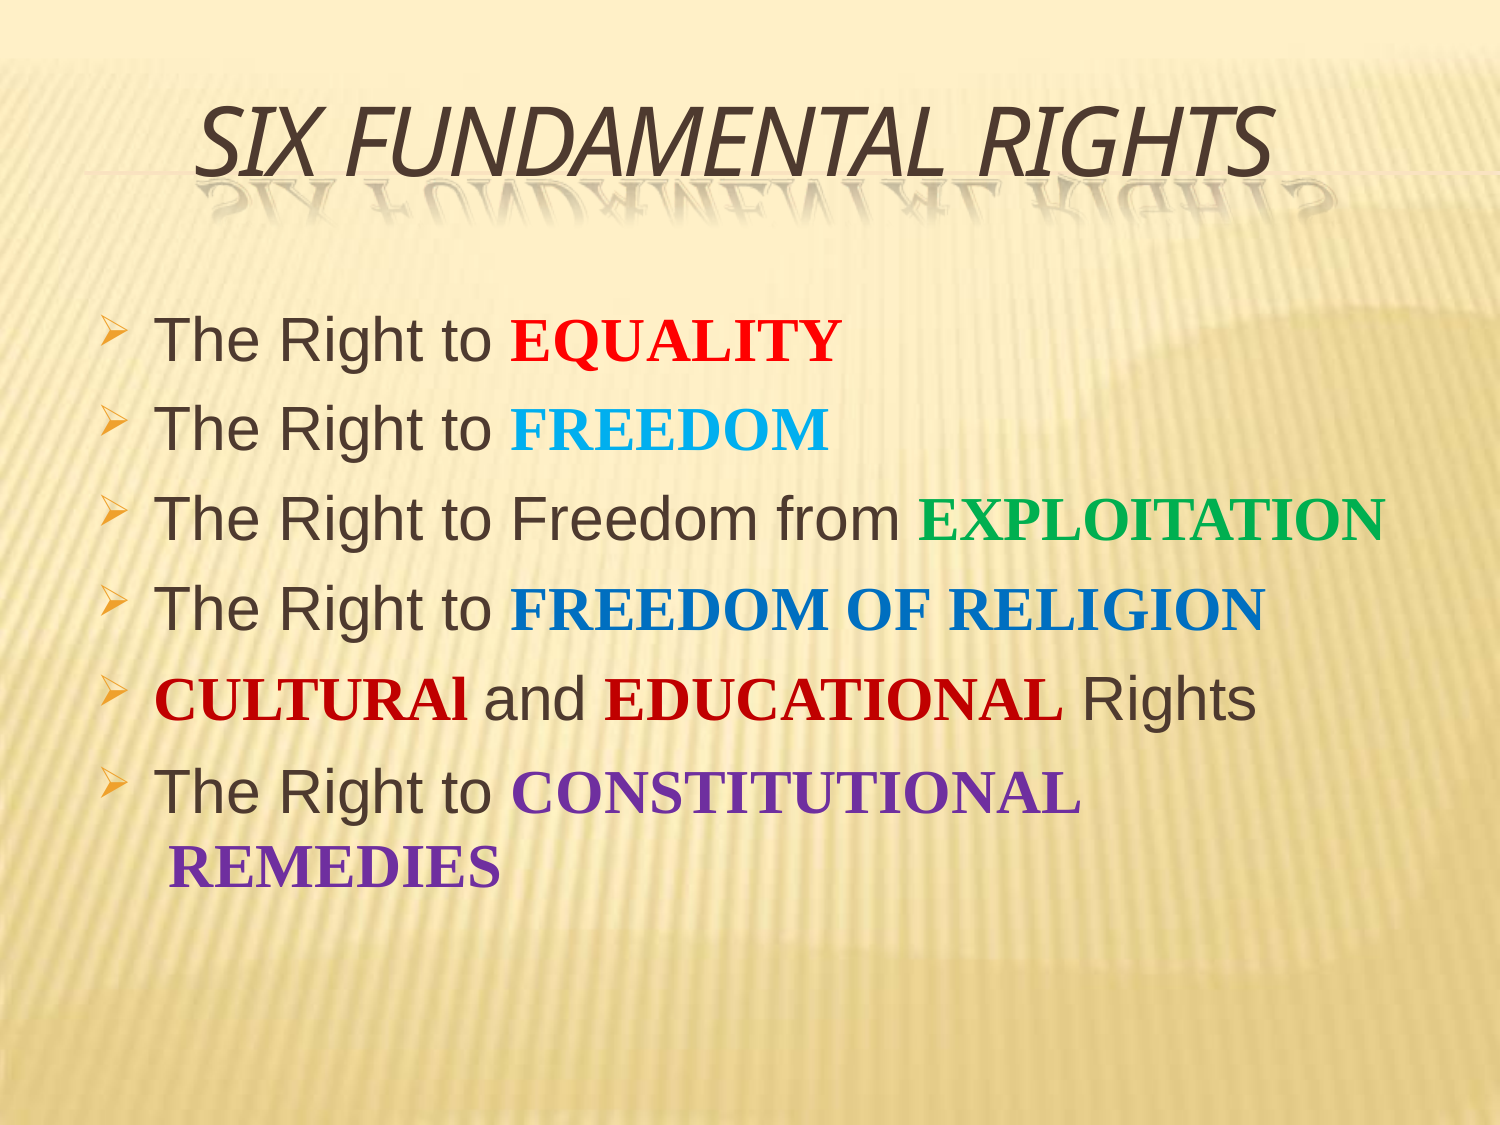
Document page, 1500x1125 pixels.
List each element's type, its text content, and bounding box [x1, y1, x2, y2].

picture [0, 0, 1500, 1125]
text_box [137, 157, 1388, 281]
text_box The Right to EQUALITY The Right to FREEDOM The Right to Freedom from EXPLOITATION The Right to FREEDOM OF RELIGION CULTURAl and EDUCATIONAL Rights The Right to CONSTITUTIONAL REMEDIES [94, 281, 1400, 901]
title SIX FUNDAMENTAL RIGHTS [192, 77, 1334, 268]
